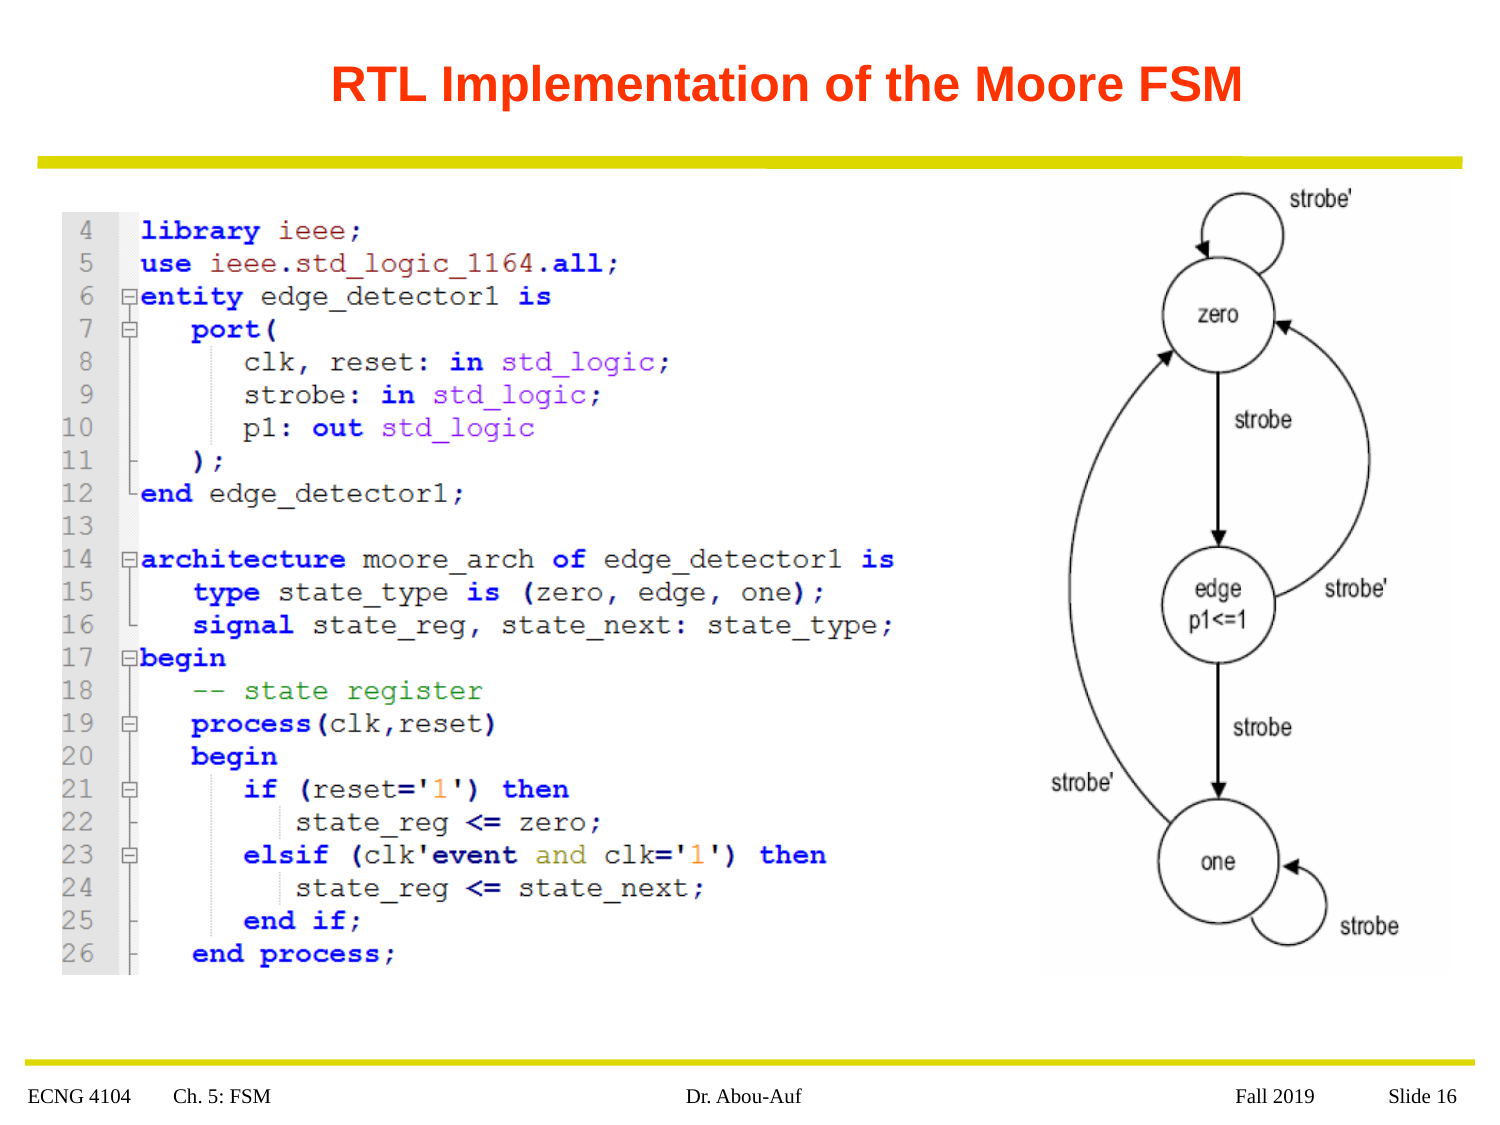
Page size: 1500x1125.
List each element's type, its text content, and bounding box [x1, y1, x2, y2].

picture [62, 212, 934, 976]
footer Dr. Abou-Auf [612, 1074, 876, 1125]
picture [1040, 174, 1451, 976]
slide_number ECNG 4104 Ch. 5: FSM [12, 1074, 513, 1125]
title RTL Implementation of the Moore FSM [187, 0, 1388, 163]
slide_number Fall 2019 Slide 16 [1199, 1074, 1488, 1125]
